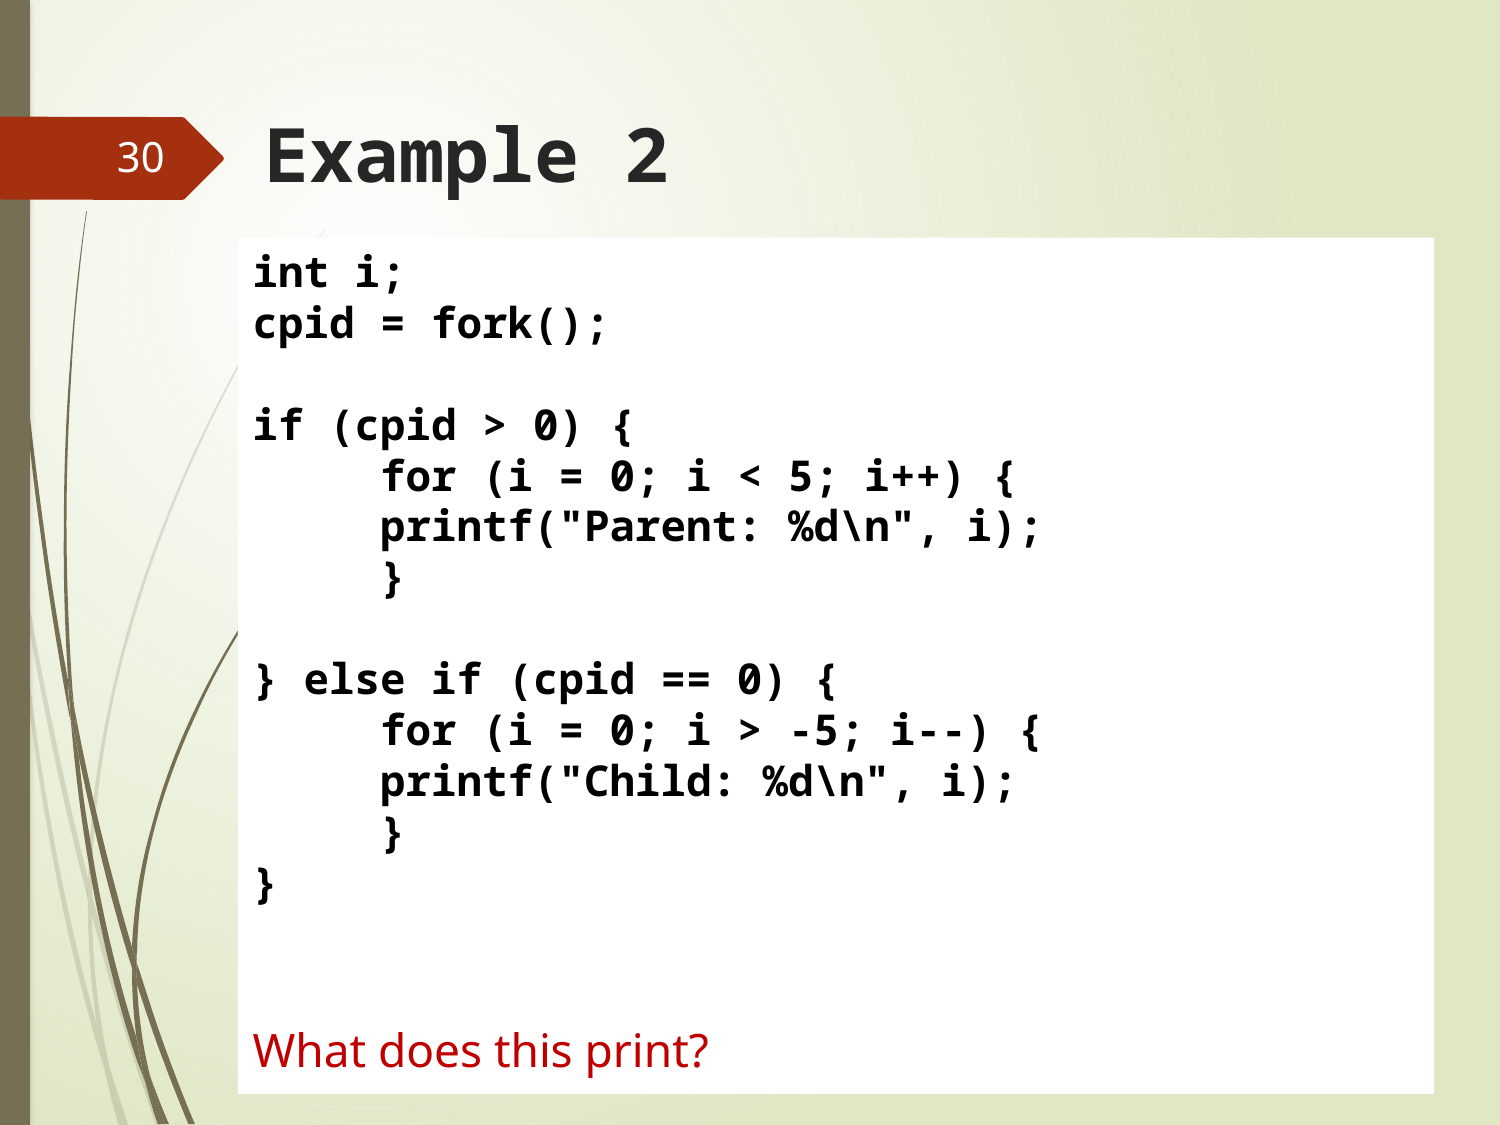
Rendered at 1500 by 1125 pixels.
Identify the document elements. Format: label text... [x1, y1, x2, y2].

text_box int i; cpid = fork(); if (cpid > 0) { for (i = 0; i < 5; i++) { printf("Parent: %d\n", i); } } else if (cpid == 0) { for (i = 0; i > -5; i--) { printf("Child: %d\n", i); } } What does this print? [237, 237, 1435, 1094]
slide_number 30 [83, 129, 180, 190]
title Example 2 [249, 99, 917, 209]
